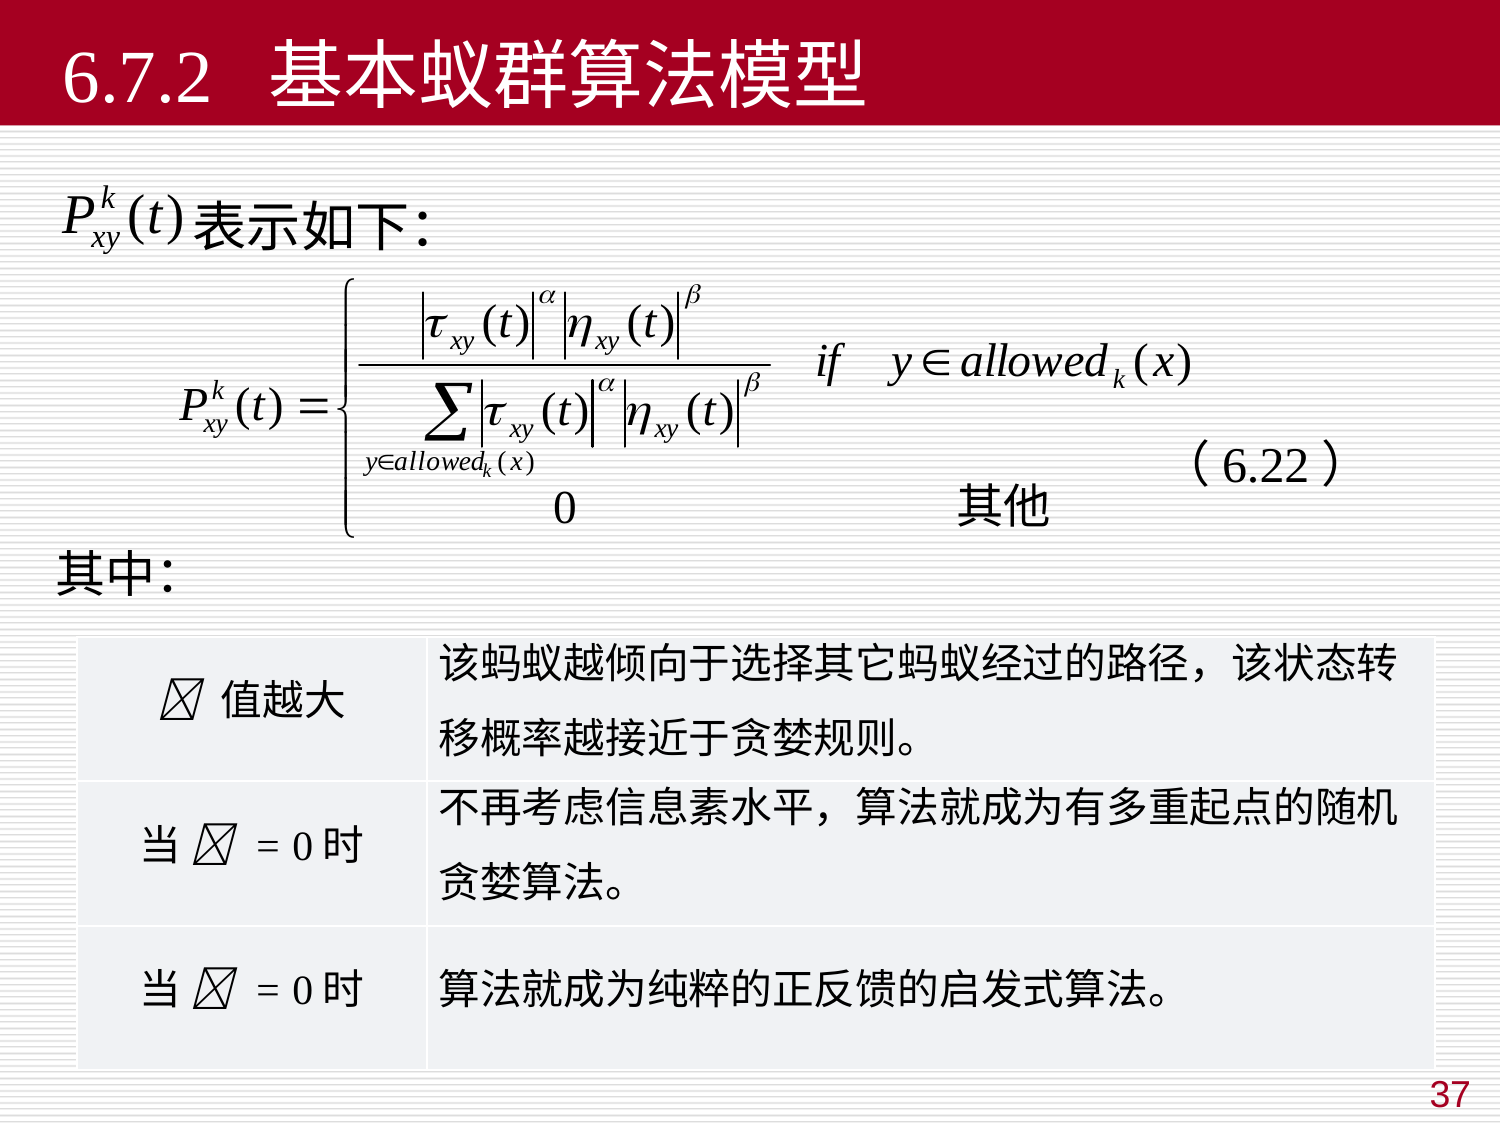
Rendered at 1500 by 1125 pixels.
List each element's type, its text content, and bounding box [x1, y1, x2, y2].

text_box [52, 172, 196, 267]
title 6.7.2 基本蚁群算法模型 [0, 1, 1500, 126]
table_cell 算法就成为纯粹的正反馈的启发式算法。 [428, 927, 1434, 1069]
table_cell 不再考虑信息素水平，算法就成为有多重起点的随机 贪婪算法。 [428, 782, 1434, 925]
table_cell 当  = 0时 [78, 927, 426, 1069]
picture [0, 126, 1500, 1125]
text_box 表示如下： （6.22） 其中： [17, 159, 1500, 1046]
table_header 该蚂蚁越倾向于选择其它蚂蚁经过的路径，该状态转 移概率越接近于贪婪规则。 [428, 638, 1434, 780]
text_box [170, 266, 1200, 551]
table_header  值越大 [78, 638, 426, 780]
table_cell 当  = 0时 [78, 782, 426, 925]
slide_number 37 [1160, 1062, 1487, 1122]
